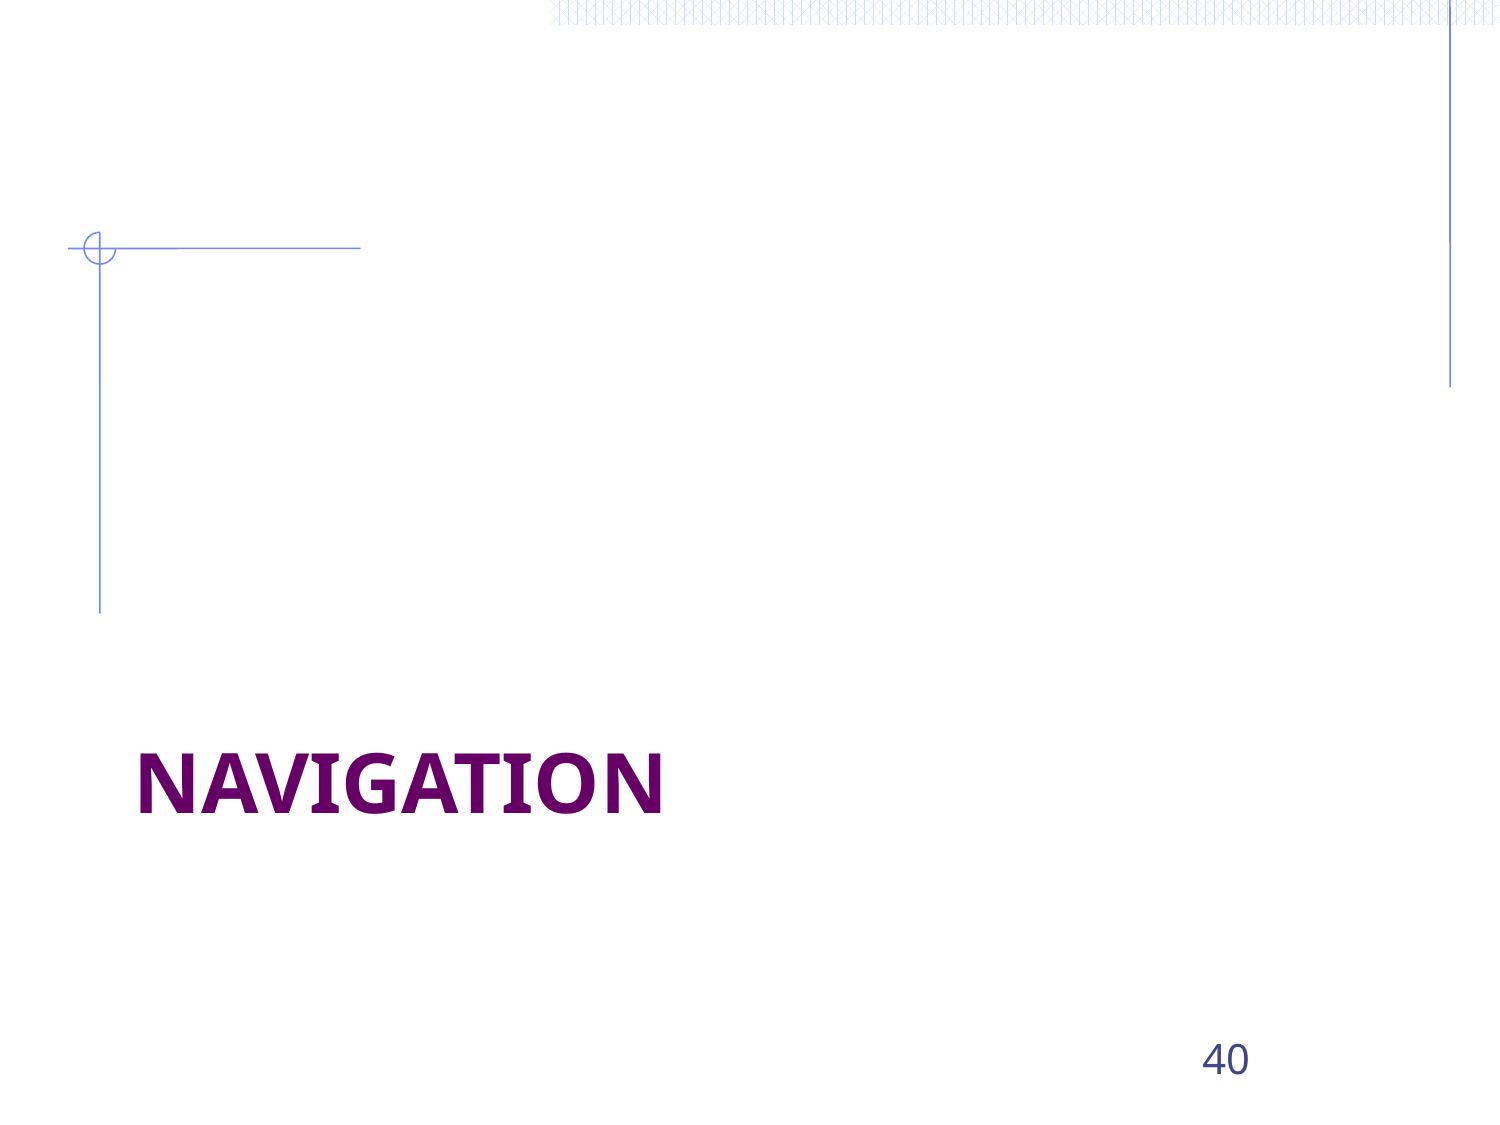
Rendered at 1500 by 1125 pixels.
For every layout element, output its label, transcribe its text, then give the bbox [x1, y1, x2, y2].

slide_number 40 [1187, 1025, 1500, 1100]
title Navigation [118, 722, 1394, 947]
